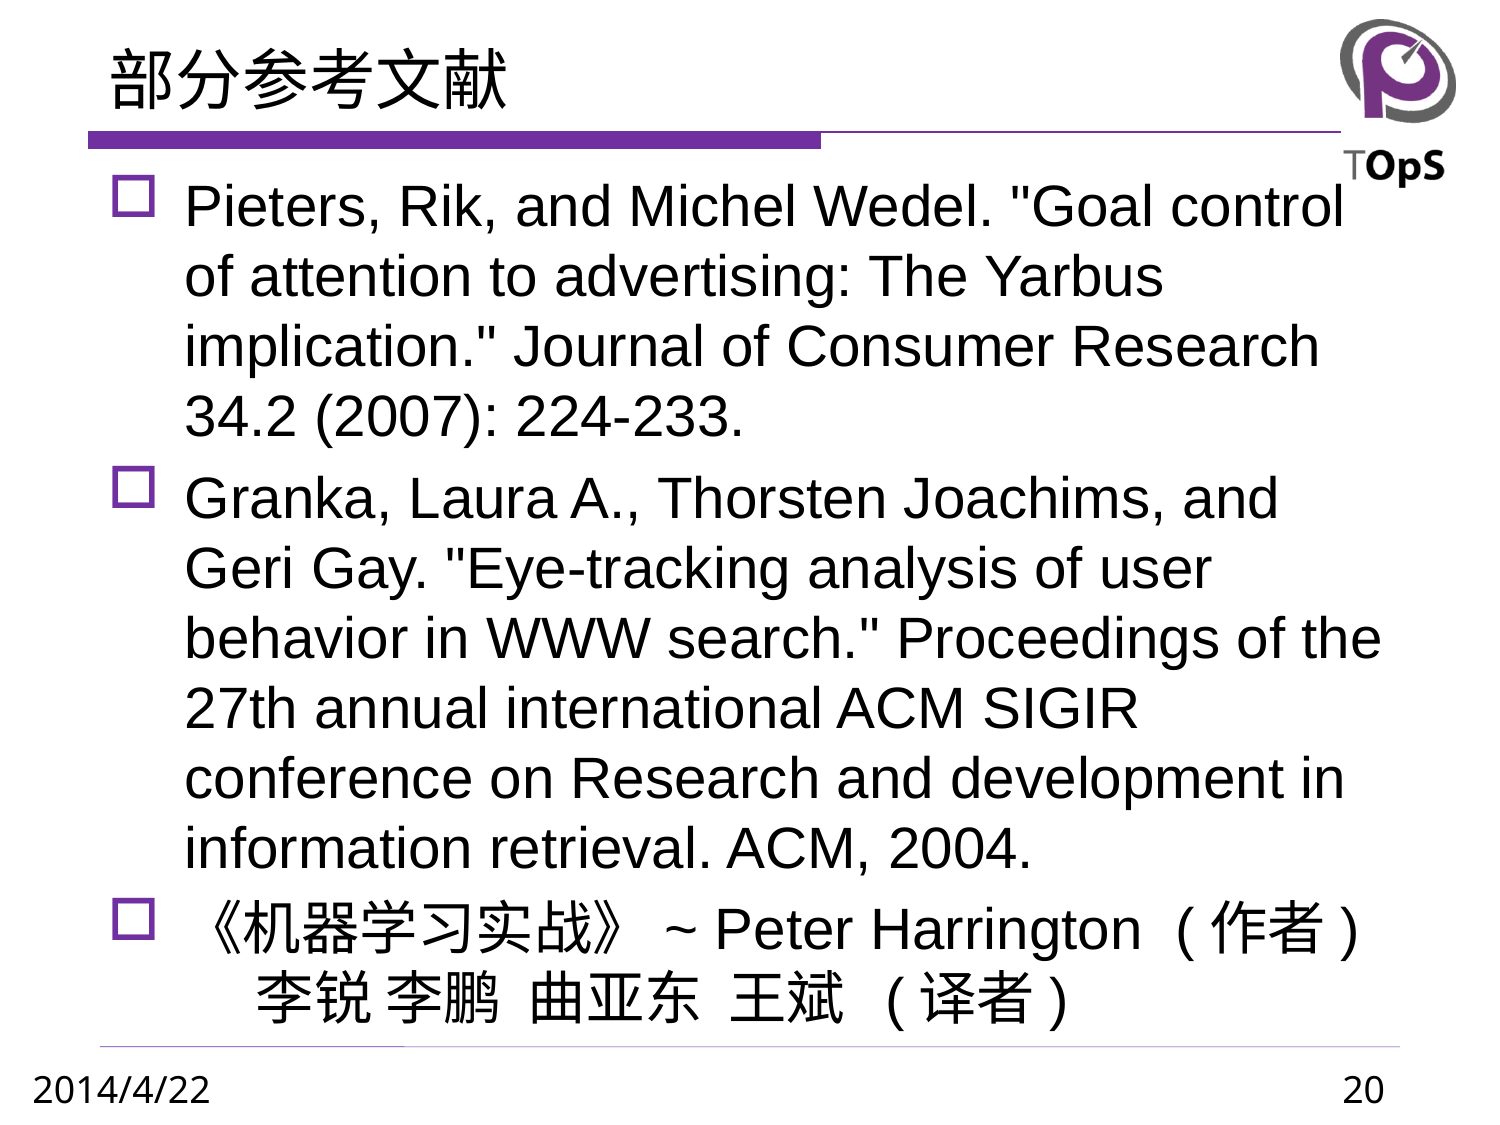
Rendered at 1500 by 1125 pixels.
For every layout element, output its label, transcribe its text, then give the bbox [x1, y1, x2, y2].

picture [1340, 19, 1456, 188]
title 部分参考文献 [94, 30, 1407, 126]
list Pieters, Rik, and Michel Wedel. "Goal control of attention to advertising: The Yarbus implication." Journal of Consumer Research 34.2 (2007): 224-233. Granka, Laura A., Thorsten Joachims, and Geri Gay. "Eye-tracking analysis of user behavior in WWW search." Proceedings of the 27th annual international ACM SIGIR conference on Research and development in information retrieval. ACM, 2004. 《机器学习实战》~ Peter Harrington (作者) 李锐 李鹏 曲亚东 王斌 (译者) [92, 160, 1406, 1035]
footer 2014/4/22 [17, 1058, 968, 1103]
slide_number 20 [1074, 1058, 1400, 1103]
